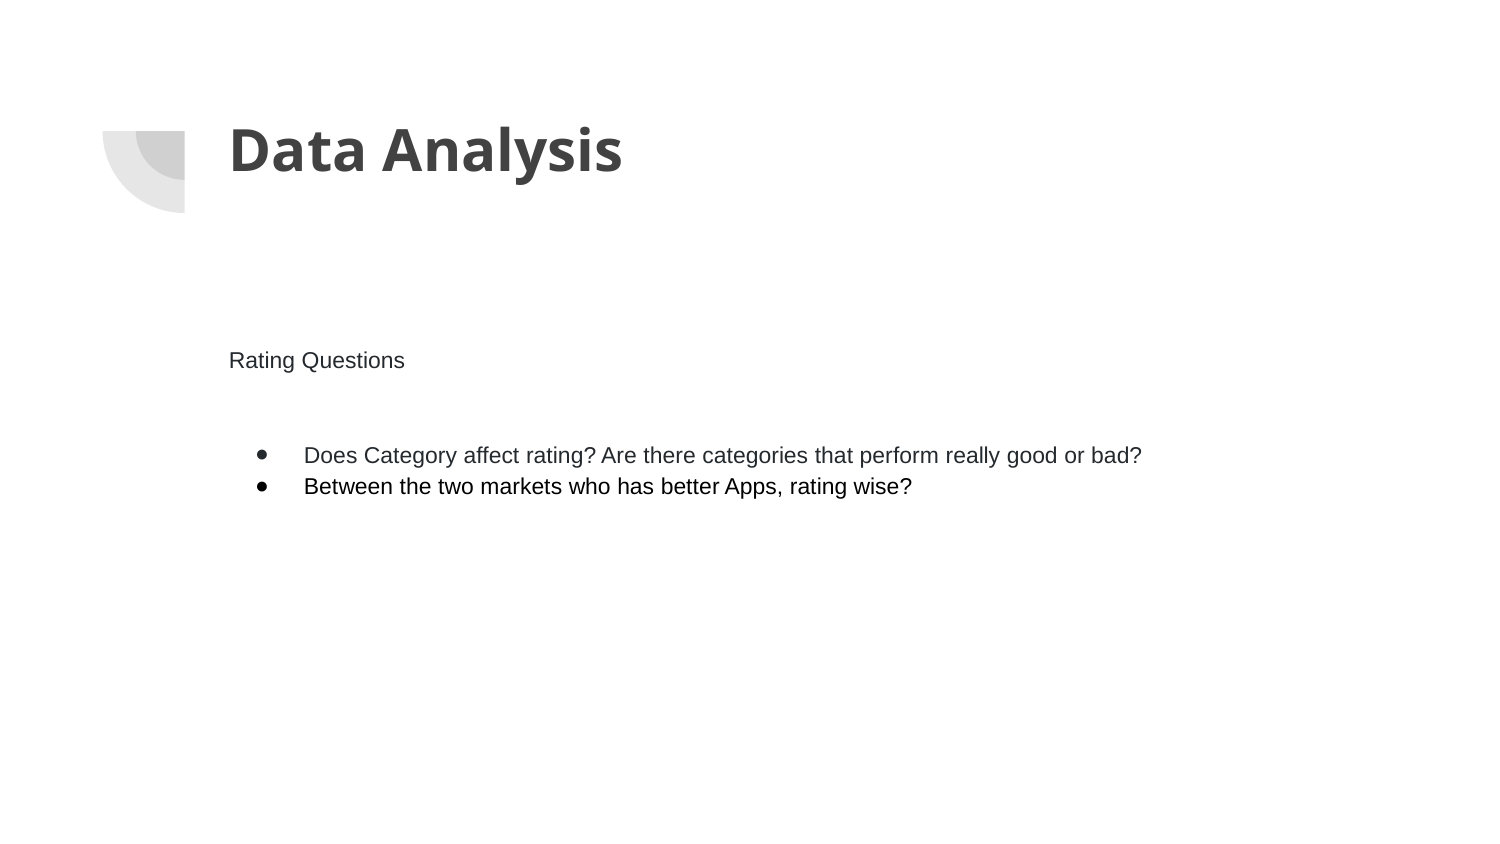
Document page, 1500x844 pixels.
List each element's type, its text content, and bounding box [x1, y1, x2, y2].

list Rating Questions Does Category affect rating? Are there categories that perform really good or bad? Between the two markets who has better Apps, rating wise? [213, 326, 1368, 744]
title Data Analysis [213, 98, 1368, 263]
